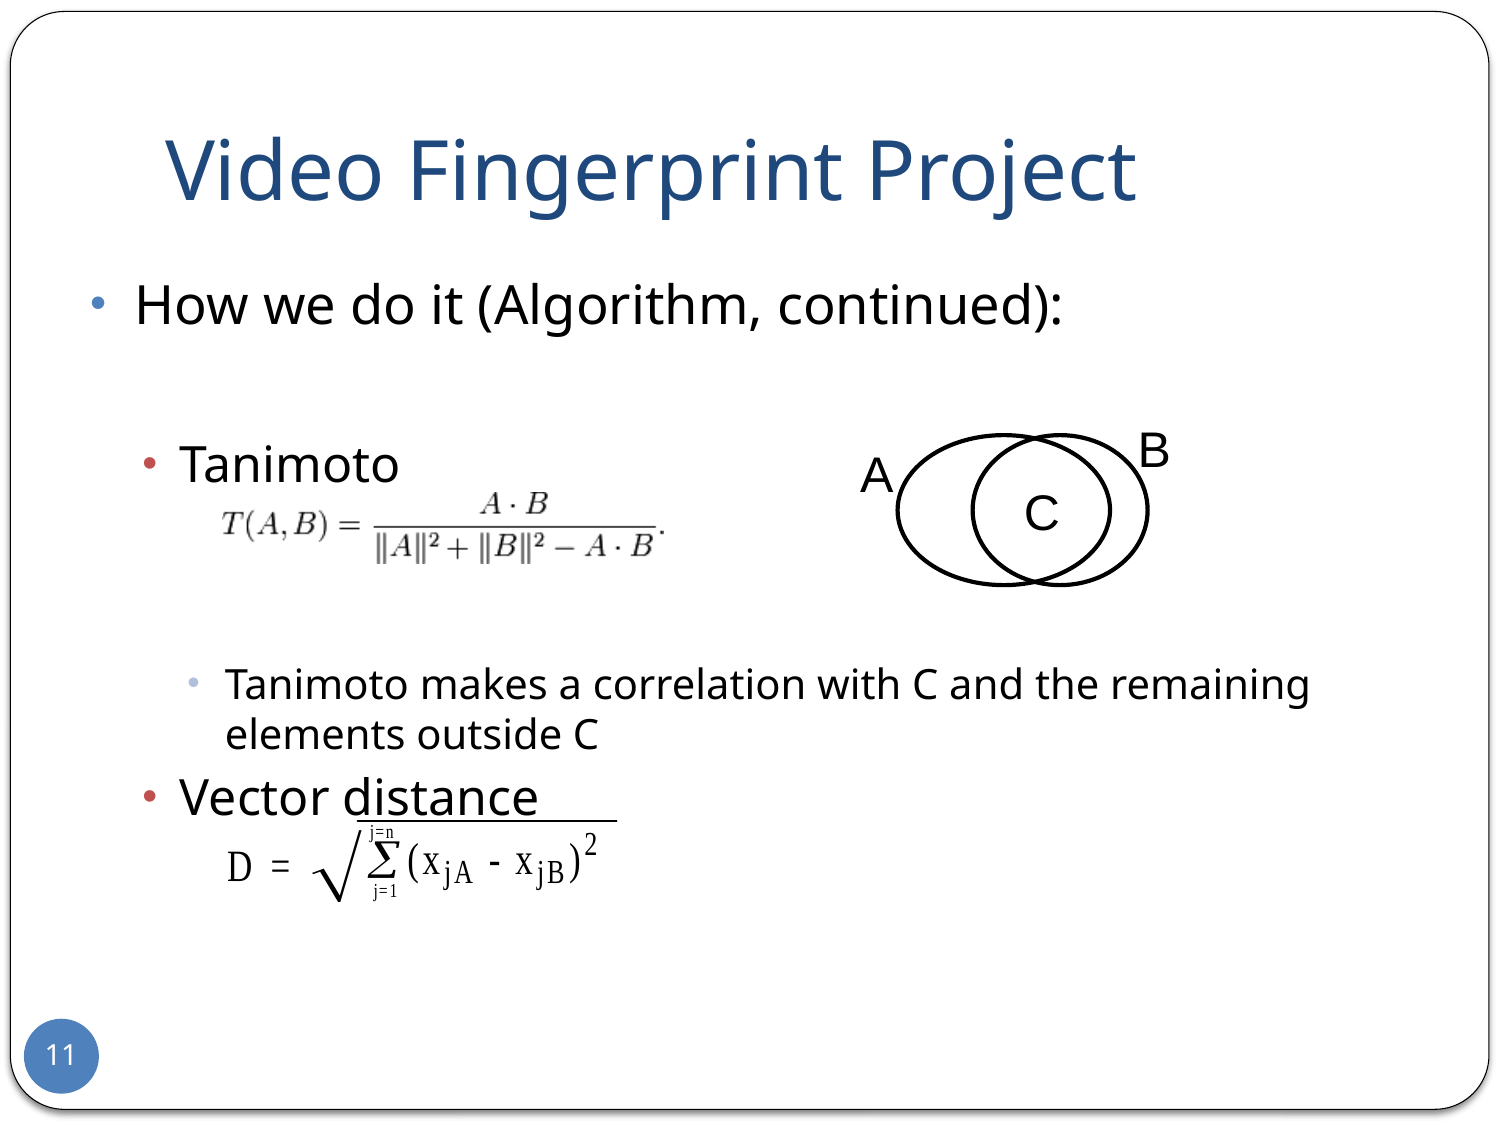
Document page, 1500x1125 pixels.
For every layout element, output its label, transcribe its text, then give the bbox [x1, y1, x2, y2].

slide_number 11 [23, 1018, 99, 1094]
picture [222, 491, 664, 565]
title Video Fingerprint Project [149, 44, 1426, 233]
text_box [843, 409, 1187, 586]
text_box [222, 808, 622, 927]
list How we do it (Algorithm, continued): Tanimoto Tanimoto makes a correlation with C and the remaining elements outside C Vector distance [74, 262, 1442, 1006]
